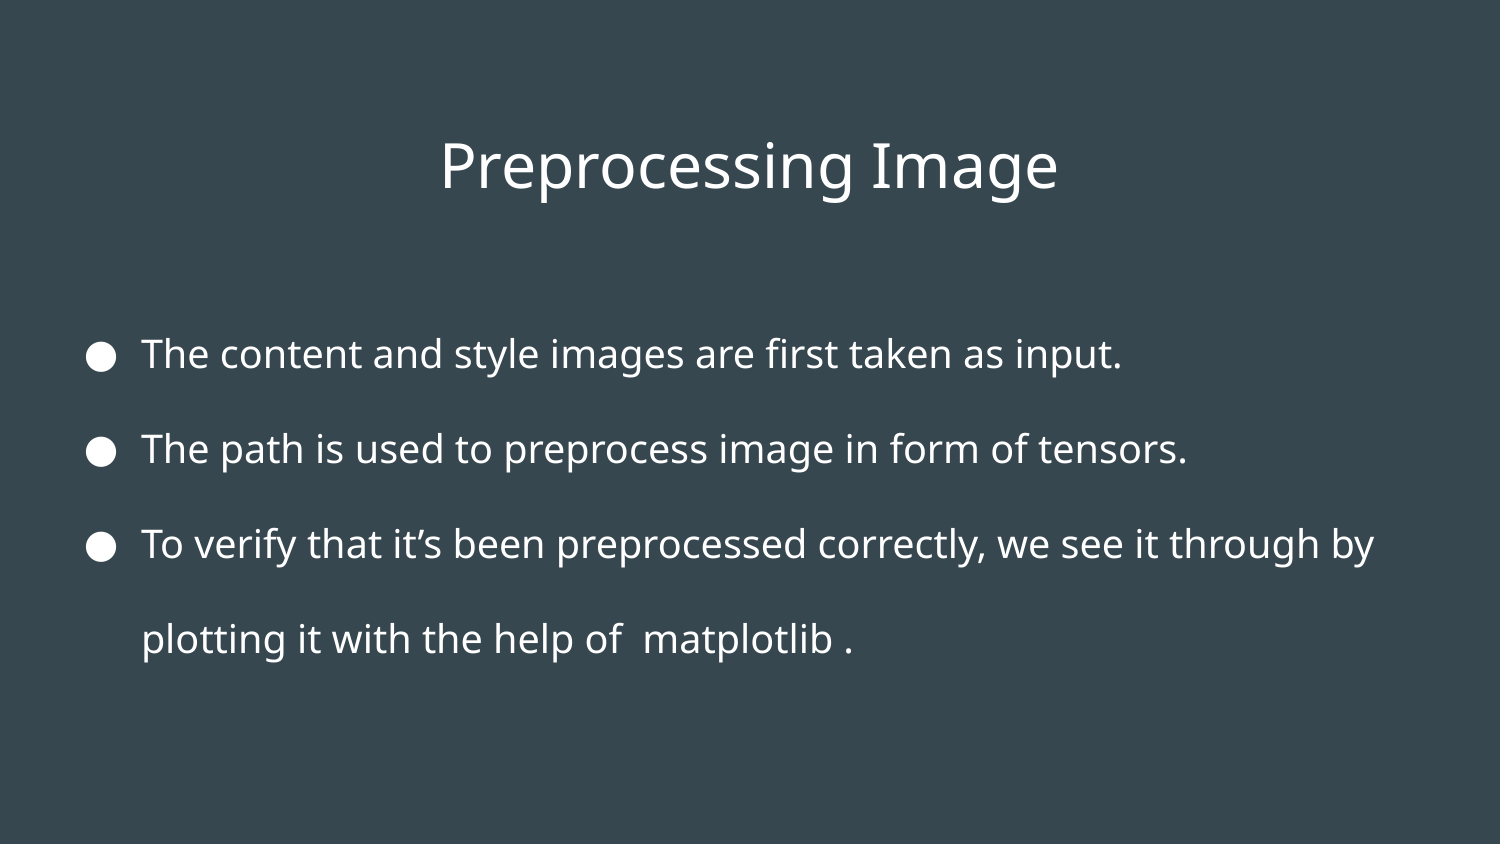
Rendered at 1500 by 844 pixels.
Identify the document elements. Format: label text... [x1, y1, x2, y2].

title Preprocessing Image [51, 111, 1449, 205]
list The content and style images are first taken as input. The path is used to preprocess image in form of tensors. To verify that it’s been preprocessed correctly, we see it through by plotting it with the help of matplotlib . [51, 266, 1449, 827]
